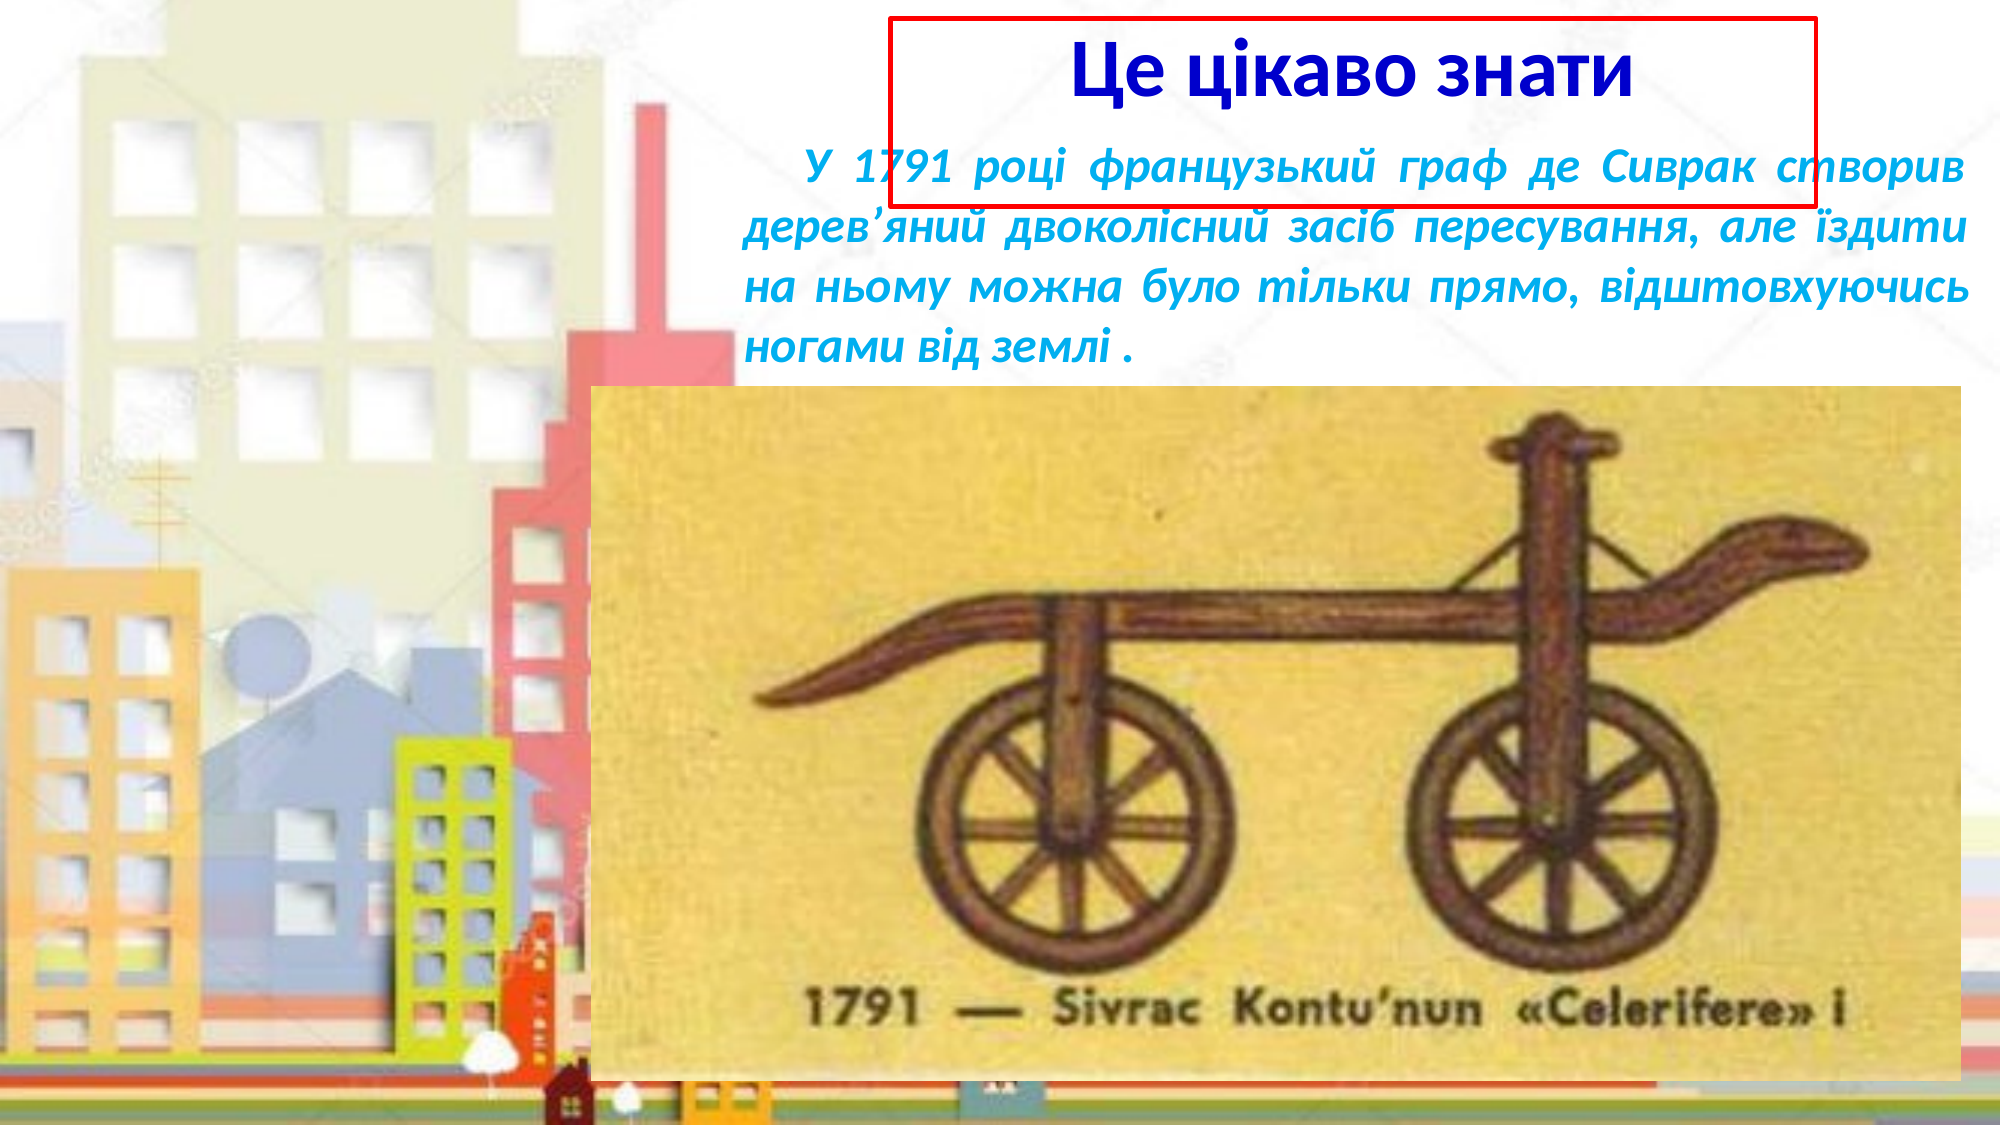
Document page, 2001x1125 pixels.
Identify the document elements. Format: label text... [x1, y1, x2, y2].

picture [0, 0, 2000, 1125]
title Це цікаво знати [890, 18, 1817, 207]
text_box У 1791 році французький граф де Сиврак створив дерев’яний двоколісний засіб пересування, але їздити на ньому можна було тільки прямо, відштовхуючись ногами від землі . [741, 130, 1988, 373]
